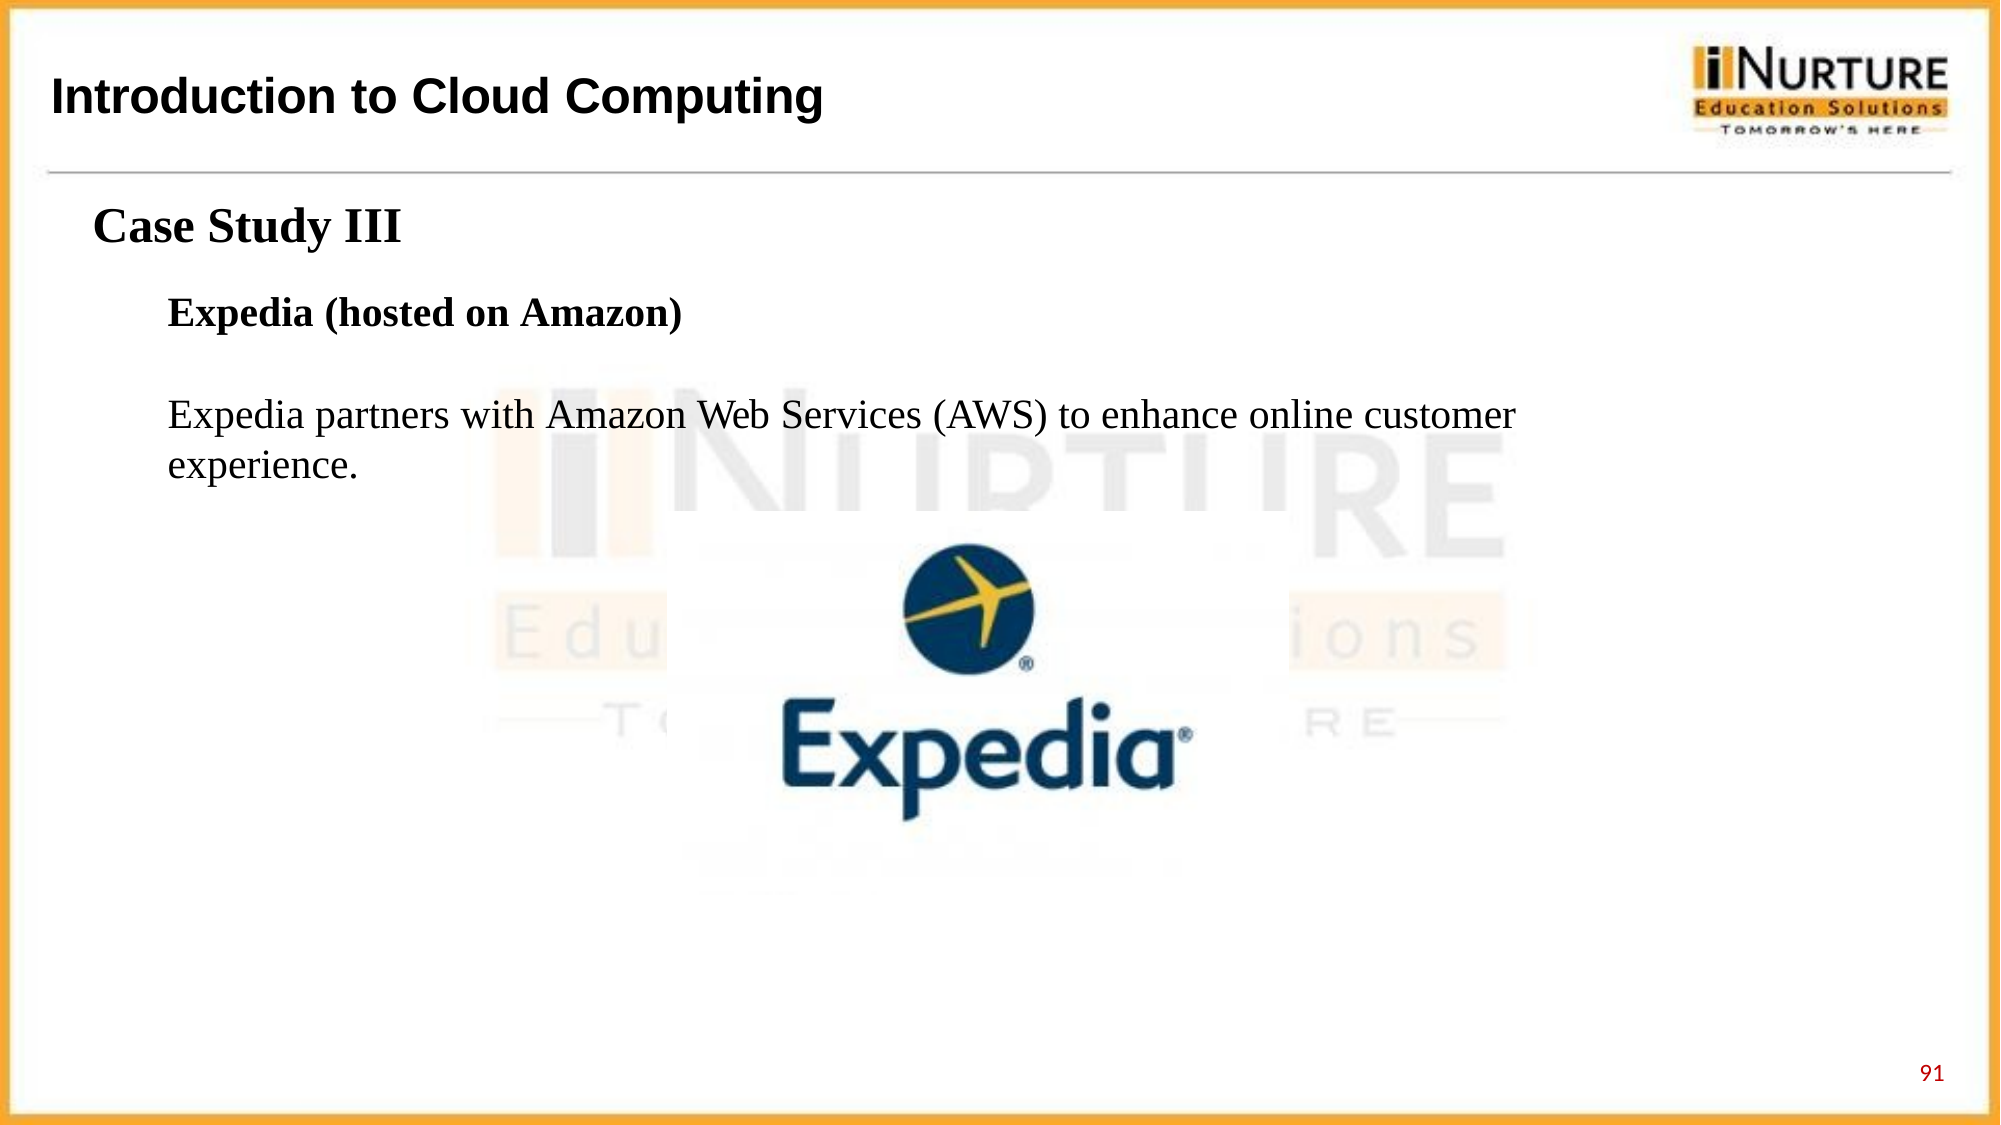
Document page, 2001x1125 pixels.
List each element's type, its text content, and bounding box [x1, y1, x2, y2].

title Introduction to Cloud Computing [48, 61, 825, 251]
text_box Case Study III Expedia (hosted on Amazon) Expedia partners with Amazon Web Services (AWS) to enhance online customer experience. [90, 190, 1717, 487]
text_box 100 [1913, 1060, 1964, 1087]
picture [0, 0, 2000, 1125]
